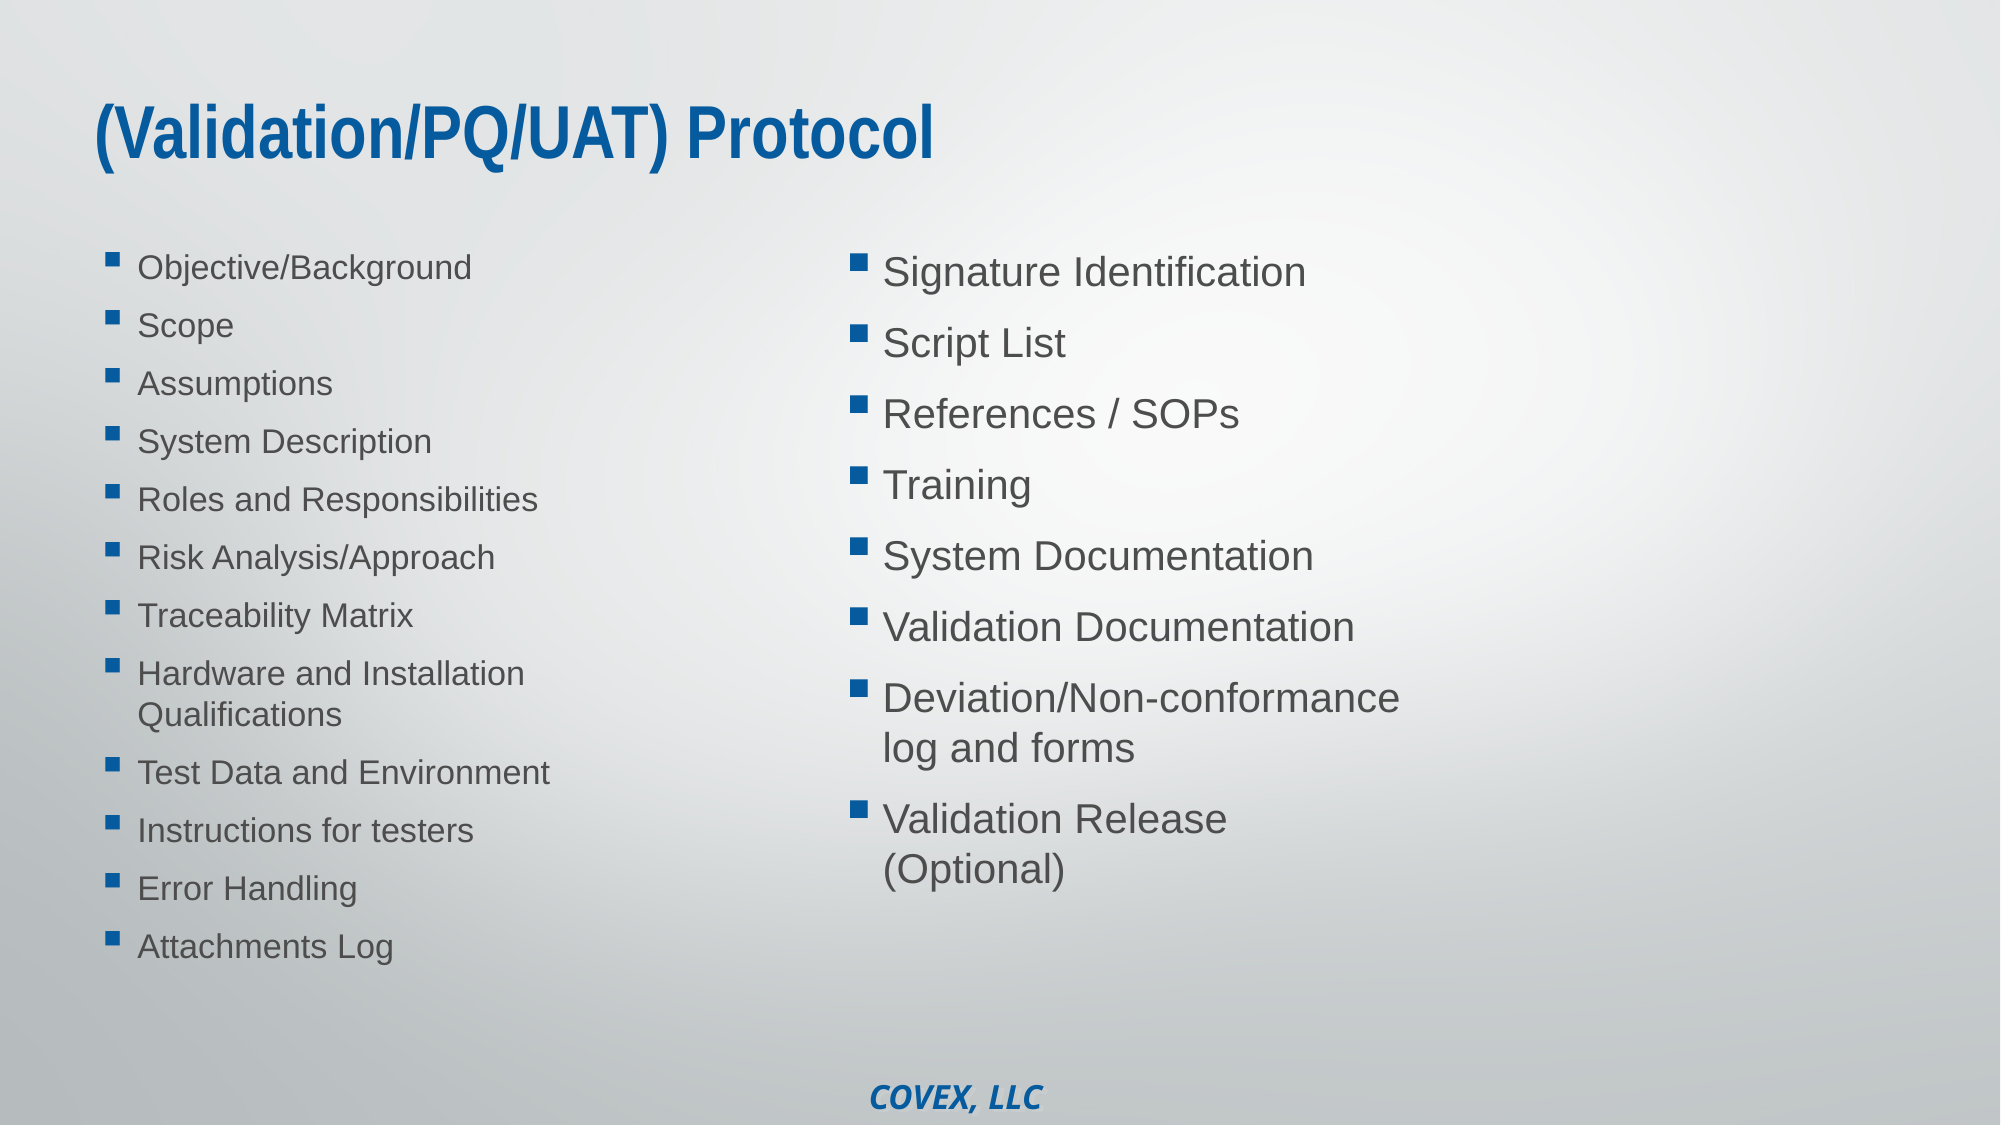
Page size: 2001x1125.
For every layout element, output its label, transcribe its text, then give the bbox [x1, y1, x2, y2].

text_box Signature Identification Script List References / SOPs Training System Documentation Validation Documentation Deviation/Non-conformance log and forms Validation Release (Optional) [830, 237, 1425, 980]
list Objective/Background Scope Assumptions System Description Roles and Responsibilities Risk Analysis/Approach Traceability Matrix Hardware and Installation Qualifications Test Data and Environment Instructions for testers Error Handling Attachments Log [86, 237, 682, 980]
title (Validation/PQ/UAT) Protocol [79, 34, 1900, 222]
